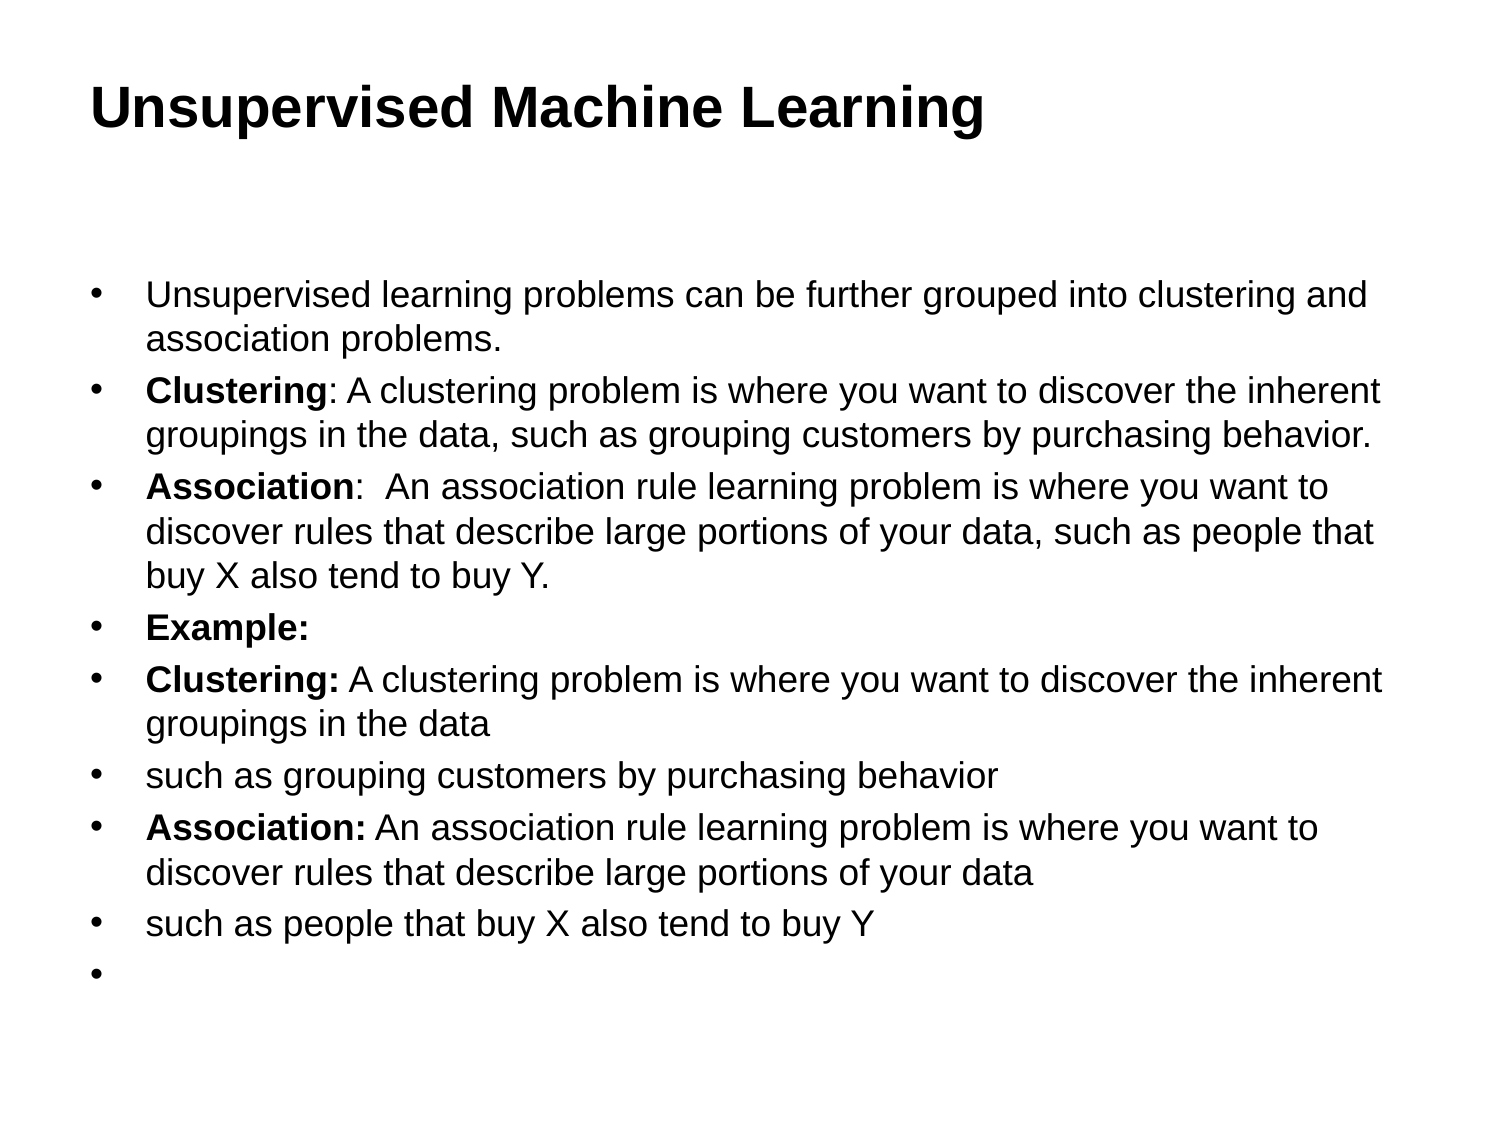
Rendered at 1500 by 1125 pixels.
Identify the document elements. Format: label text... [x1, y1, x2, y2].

title Unsupervised Machine Learning [75, 45, 1425, 233]
list Unsupervised learning problems can be further grouped into clustering and association problems. Clustering: A clustering problem is where you want to discover the inherent groupings in the data, such as grouping customers by purchasing behavior. Association: An association rule learning problem is where you want to discover rules that describe large portions of your data, such as people that buy X also tend to buy Y. Example: Clustering: A clustering problem is where you want to discover the inherent groupings in the data such as grouping customers by purchasing behavior Association: An association rule learning problem is where you want to discover rules that describe large portions of your data such as people that buy X also tend to buy Y [75, 262, 1425, 1005]
